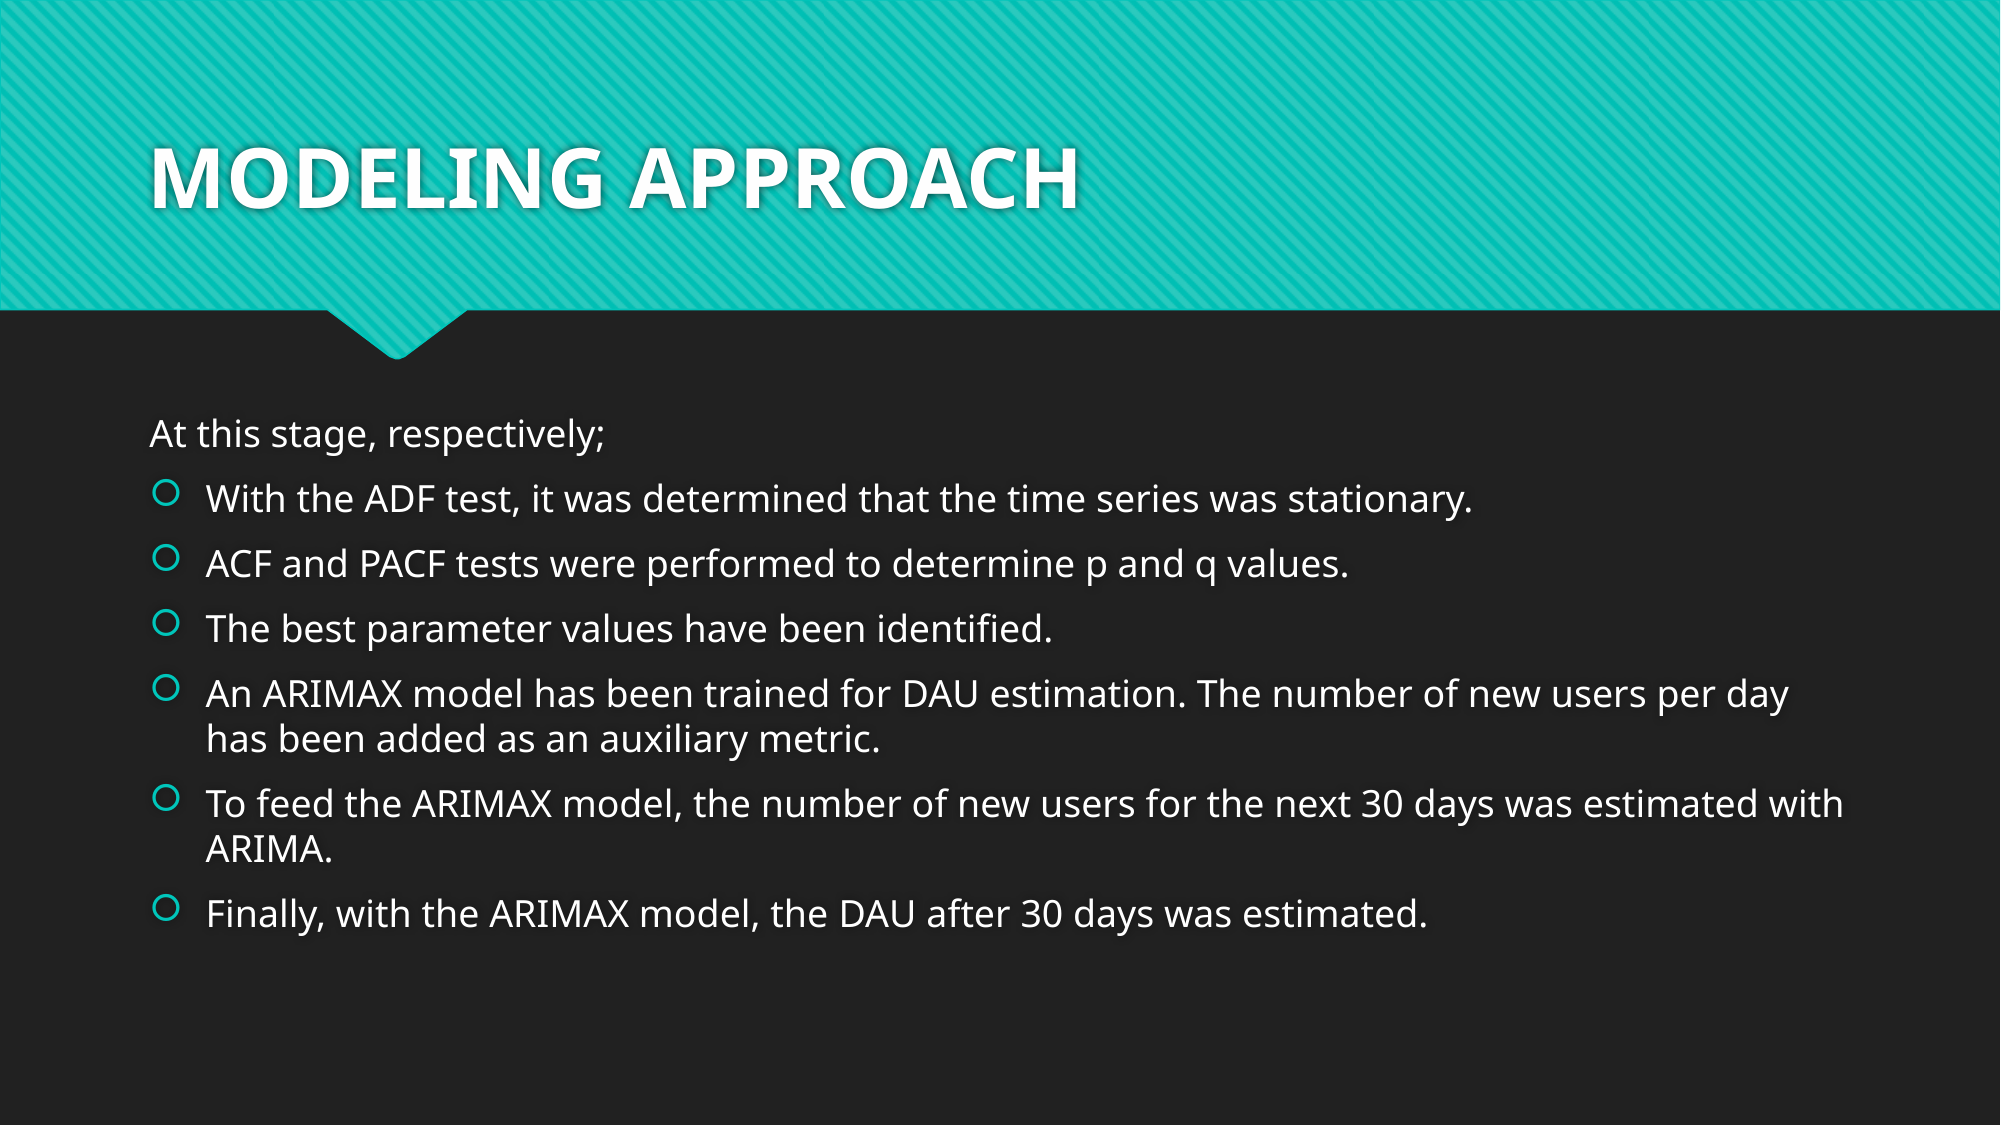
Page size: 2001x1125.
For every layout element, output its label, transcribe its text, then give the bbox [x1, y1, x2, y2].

title MODELING APPROACH [132, 73, 1868, 233]
list At this stage, respectively; With the ADF test, it was determined that the time series was stationary. ACF and PACF tests were performed to determine p and q values. The best parameter values have been identified. An ARIMAX model has been trained for DAU estimation. The number of new users per day has been added as an auxiliary metric. To feed the ARIMAX model, the number of new users for the next 30 days was estimated with ARIMA. Finally, with the ARIMAX model, the DAU after 30 days was estimated. [134, 364, 1866, 1111]
